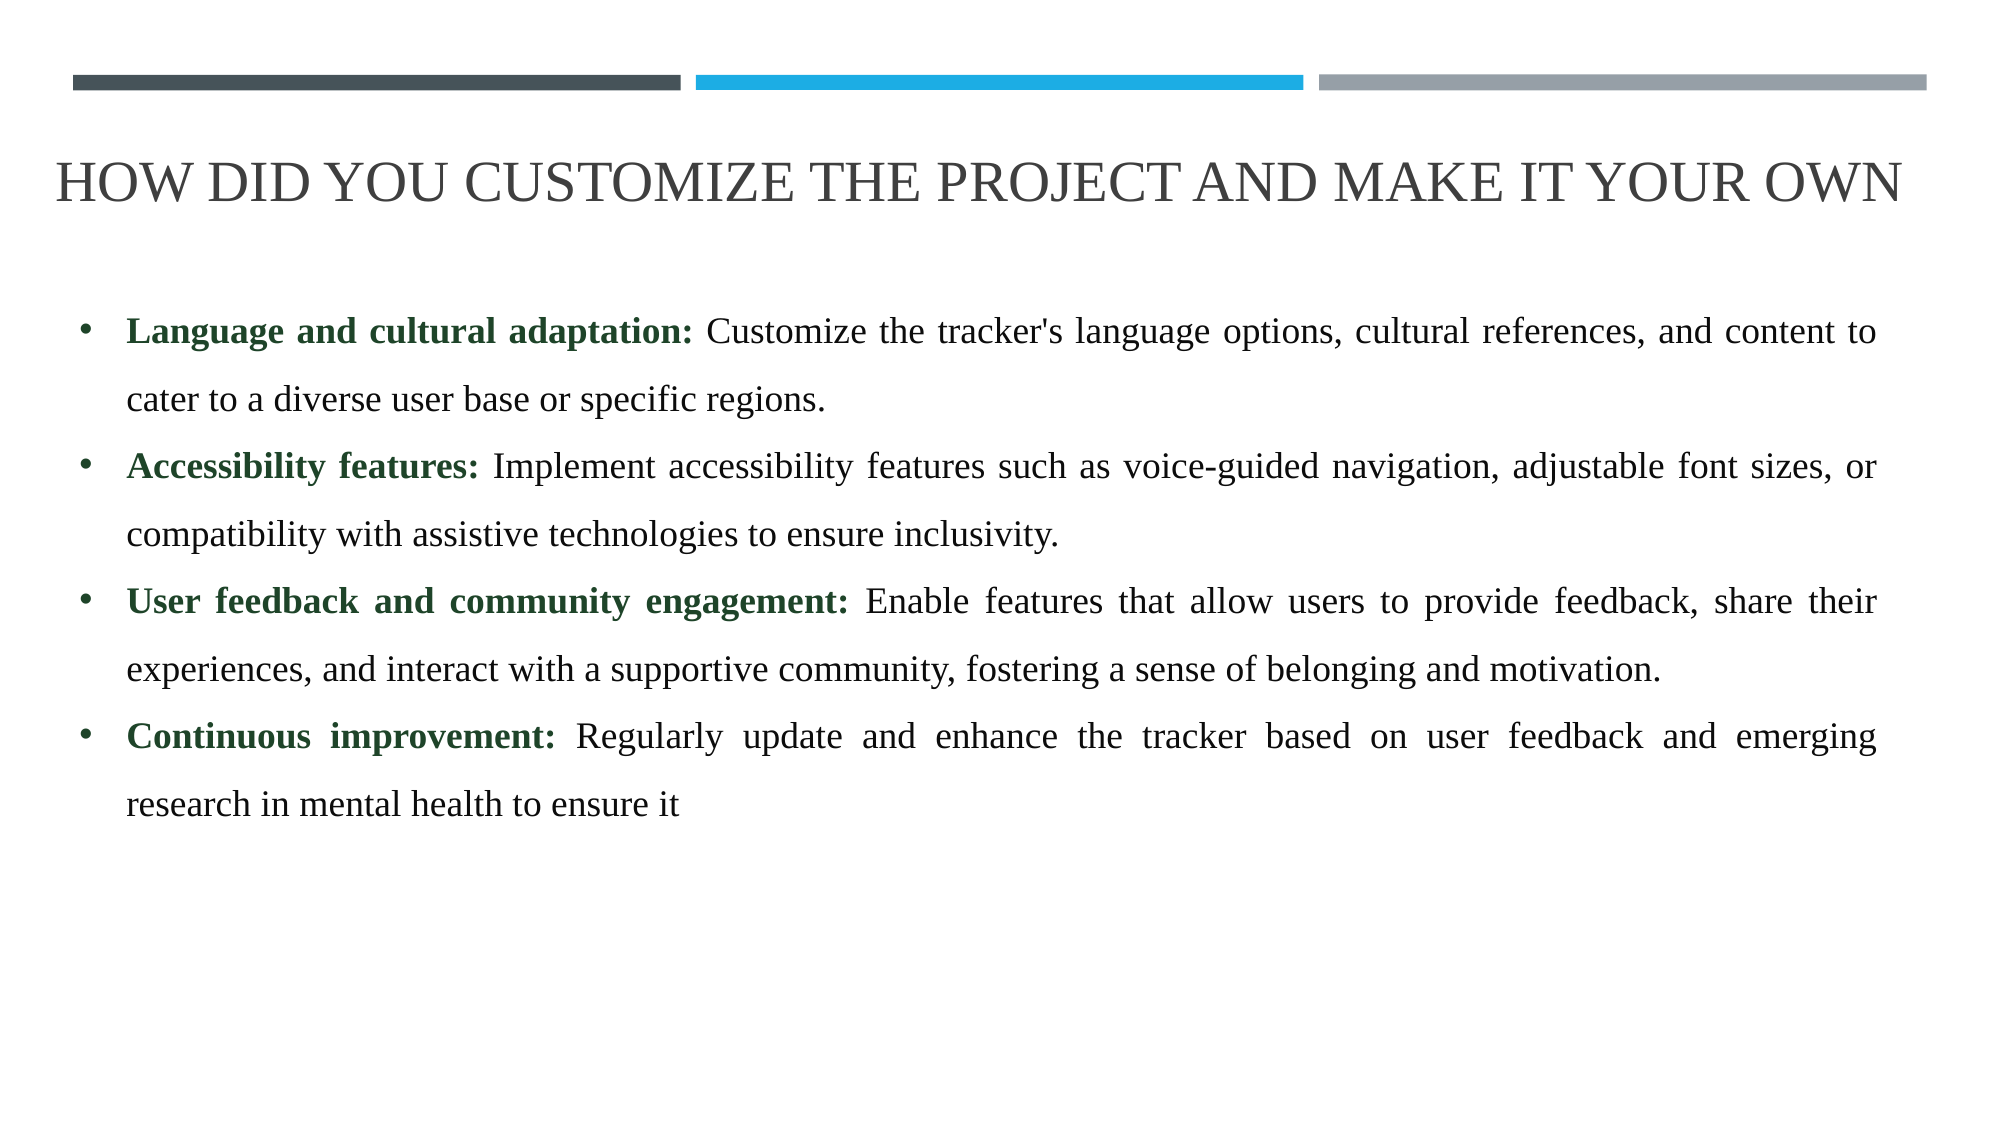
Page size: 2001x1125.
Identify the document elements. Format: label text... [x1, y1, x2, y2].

text_box Language and cultural adaptation: Customize the tracker's language options, cultural references, and content to cater to a diverse user base or specific regions. Accessibility features: Implement accessibility features such as voice-guided navigation, adjustable font sizes, or compatibility with assistive technologies to ensure inclusivity. User feedback and community engagement: Enable features that allow users to provide feedback, share their experiences, and interact with a supportive community, fostering a sense of belonging and motivation. Continuous improvement: Regularly update and enhance the tracker based on user feedback and emerging research in mental health to ensure it [64, 275, 1894, 831]
title HOW DID YOU CUSTOMIZE THE PROJECT AND MAKE IT YOUR OWN [40, 81, 1964, 276]
